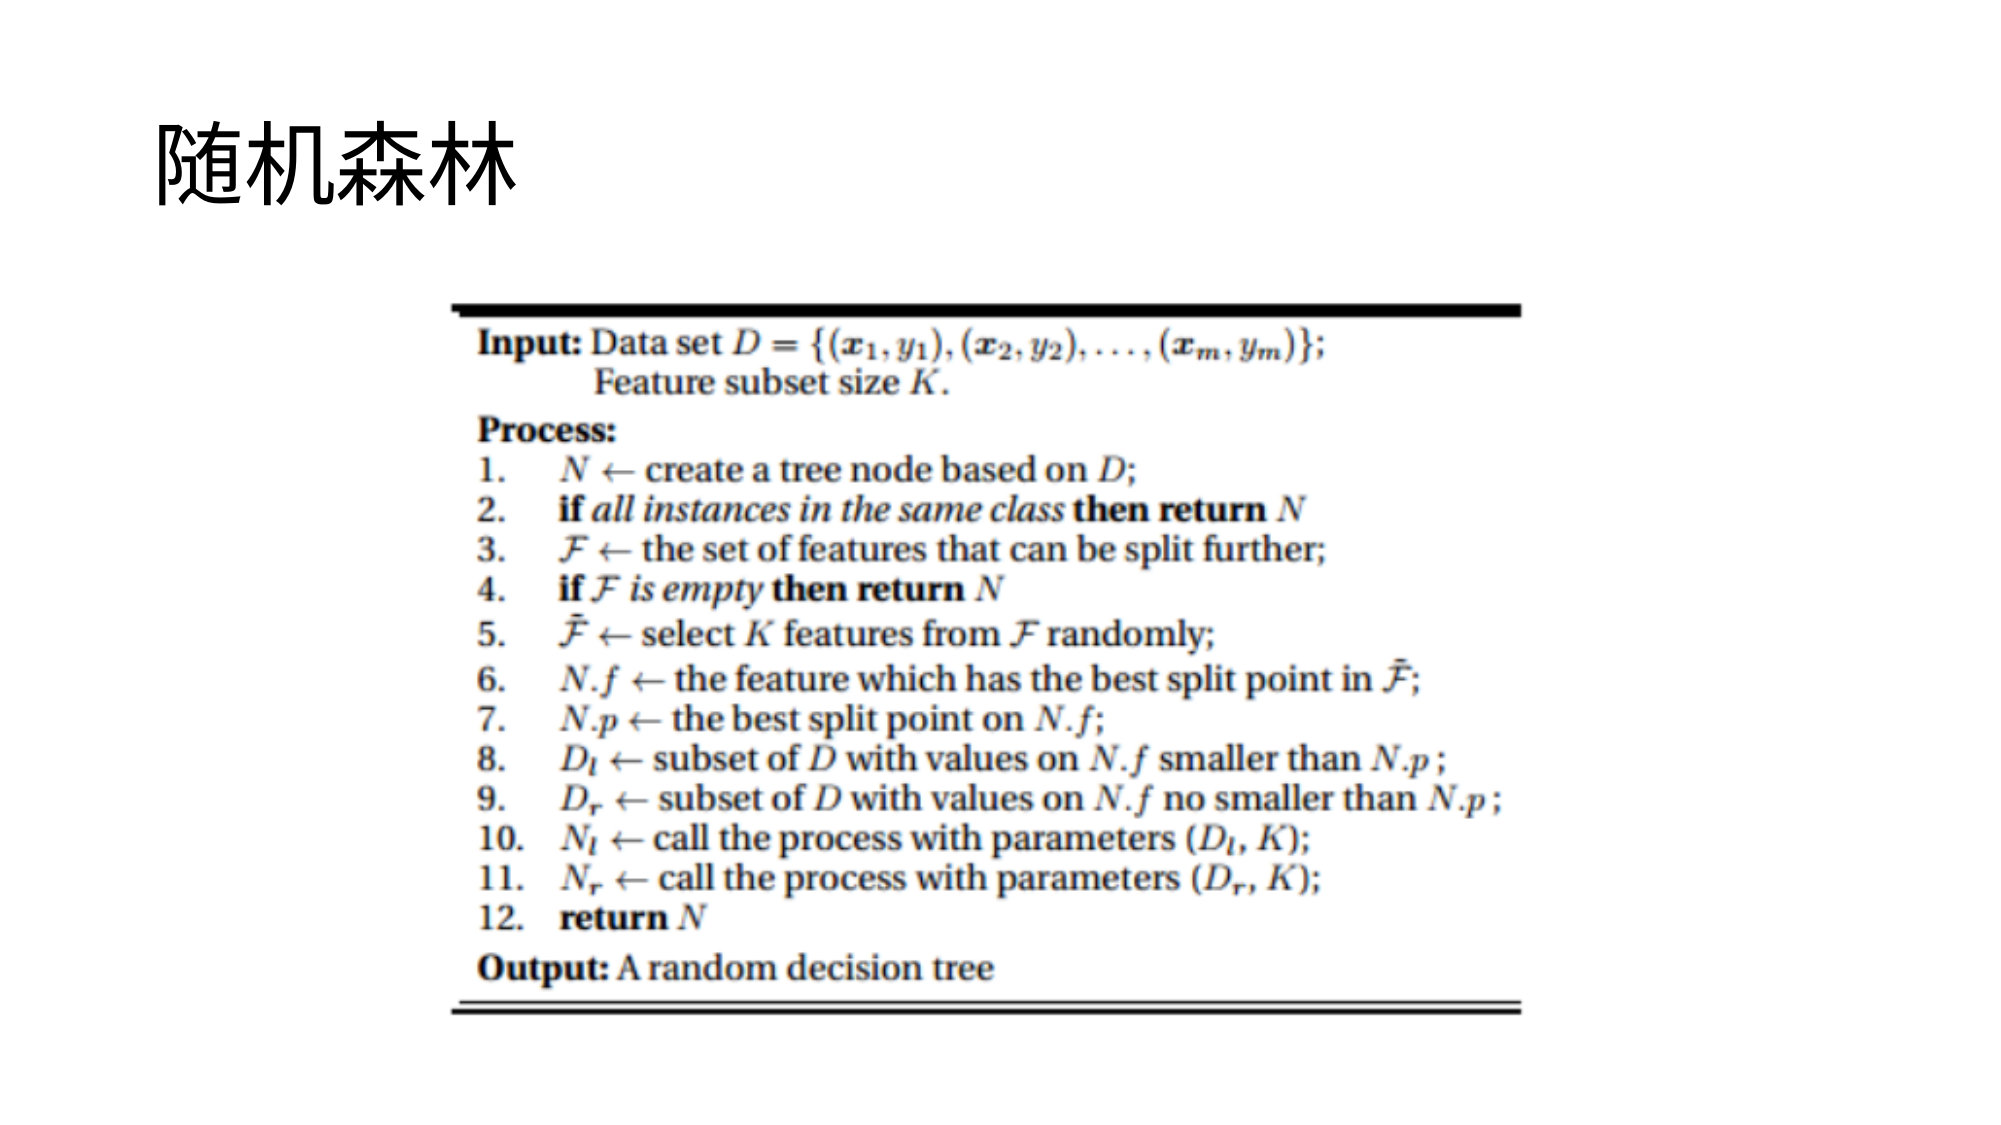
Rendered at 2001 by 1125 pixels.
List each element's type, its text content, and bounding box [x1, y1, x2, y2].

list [439, 298, 1541, 1025]
title 随机森林 [137, 59, 1863, 278]
